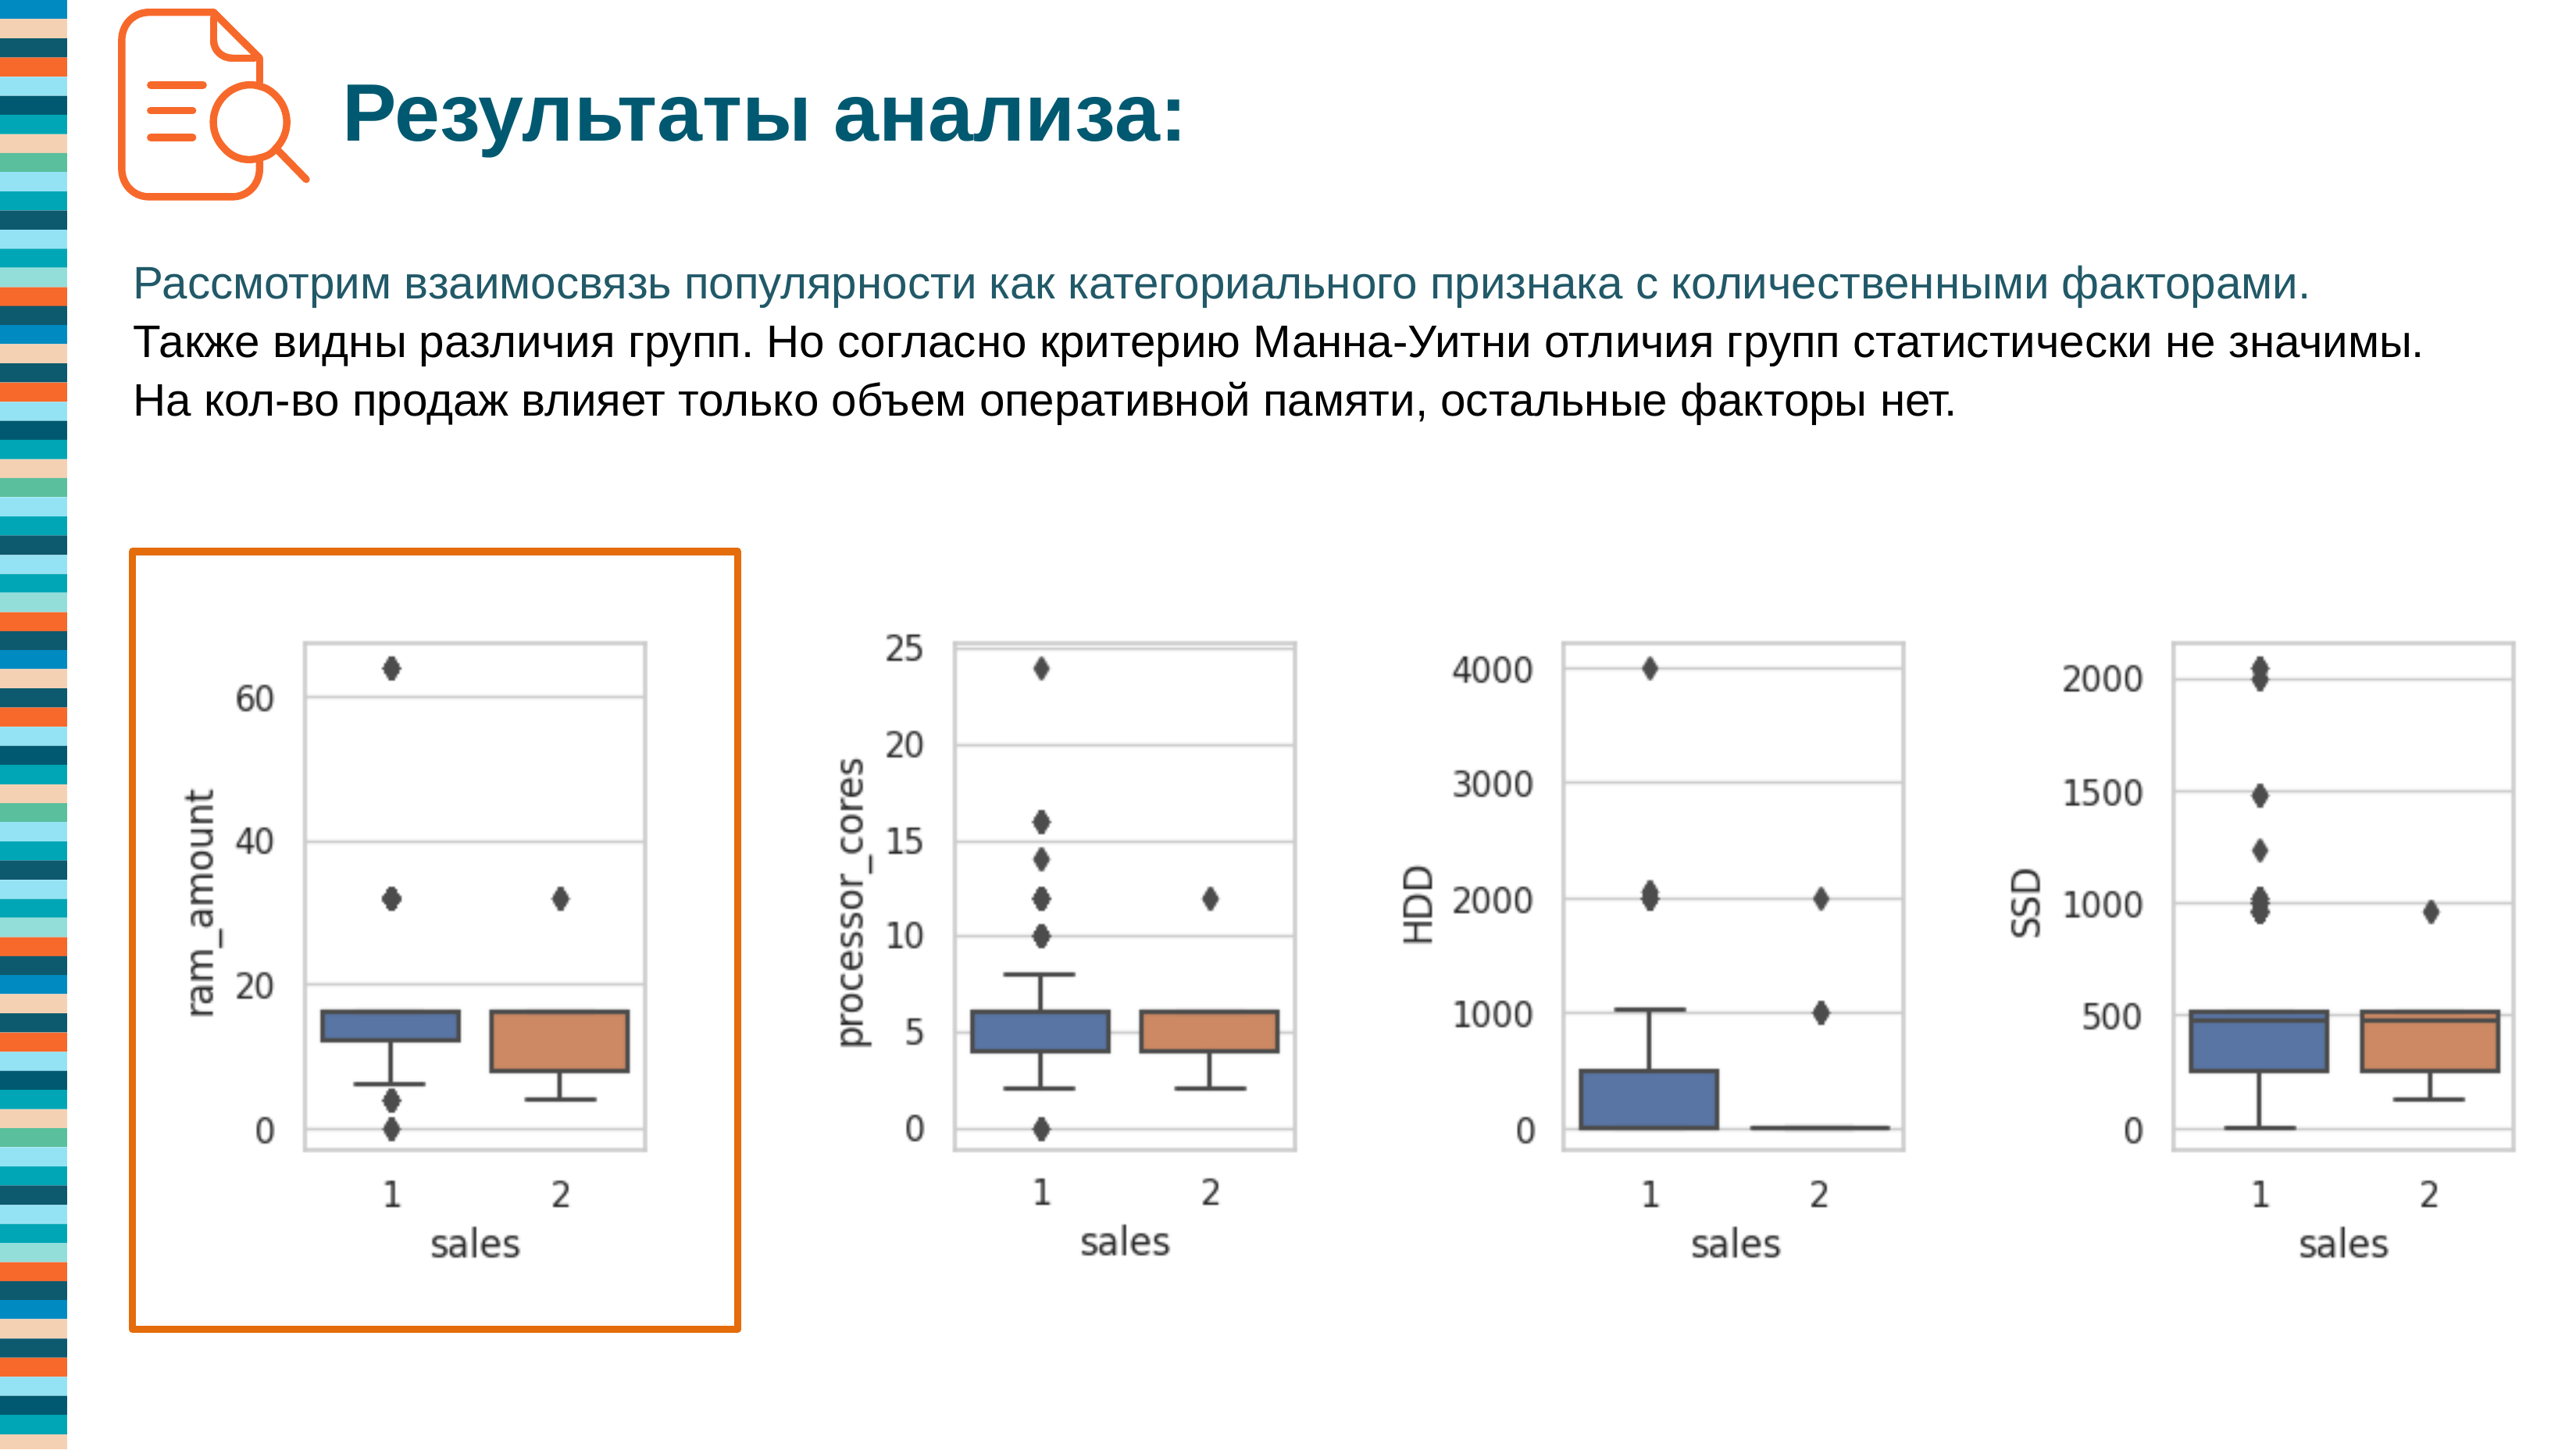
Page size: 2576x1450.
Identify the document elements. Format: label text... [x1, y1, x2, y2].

text_box Результаты анализа: [330, 46, 1293, 163]
picture [1988, 624, 2536, 1288]
text_box [130, 550, 739, 1331]
picture [161, 624, 668, 1288]
text_box Рассмотрим взаимосвязь популярности как категориального признака с количественными факторами. Также видны различия групп. Но согласно критерию Манна-Уитни отличия групп статистически не значимы. На кол-во продаж влияет только объем оперативной памяти, остальные факторы нет. [121, 243, 2537, 431]
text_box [121, 12, 307, 198]
picture [811, 613, 1318, 1288]
picture [1377, 624, 1926, 1288]
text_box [0, 0, 68, 1450]
